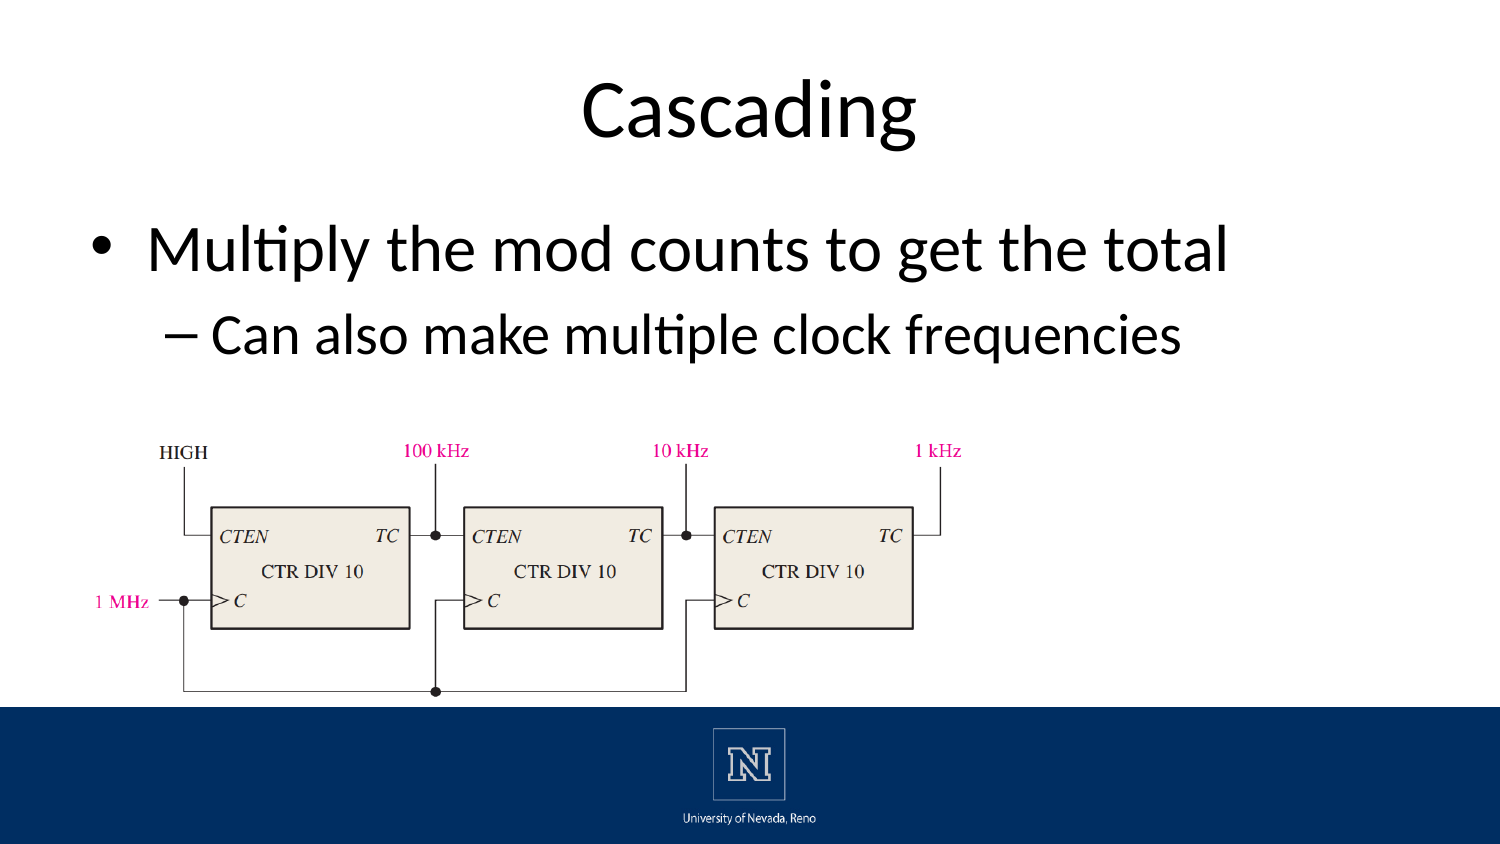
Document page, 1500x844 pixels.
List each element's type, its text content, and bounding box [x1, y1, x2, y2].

picture [80, 430, 965, 704]
list Multiply the mod counts to get the total Can also make multiple clock frequencies [75, 196, 1425, 754]
title Cascading [75, 33, 1425, 175]
picture [0, 707, 1500, 844]
